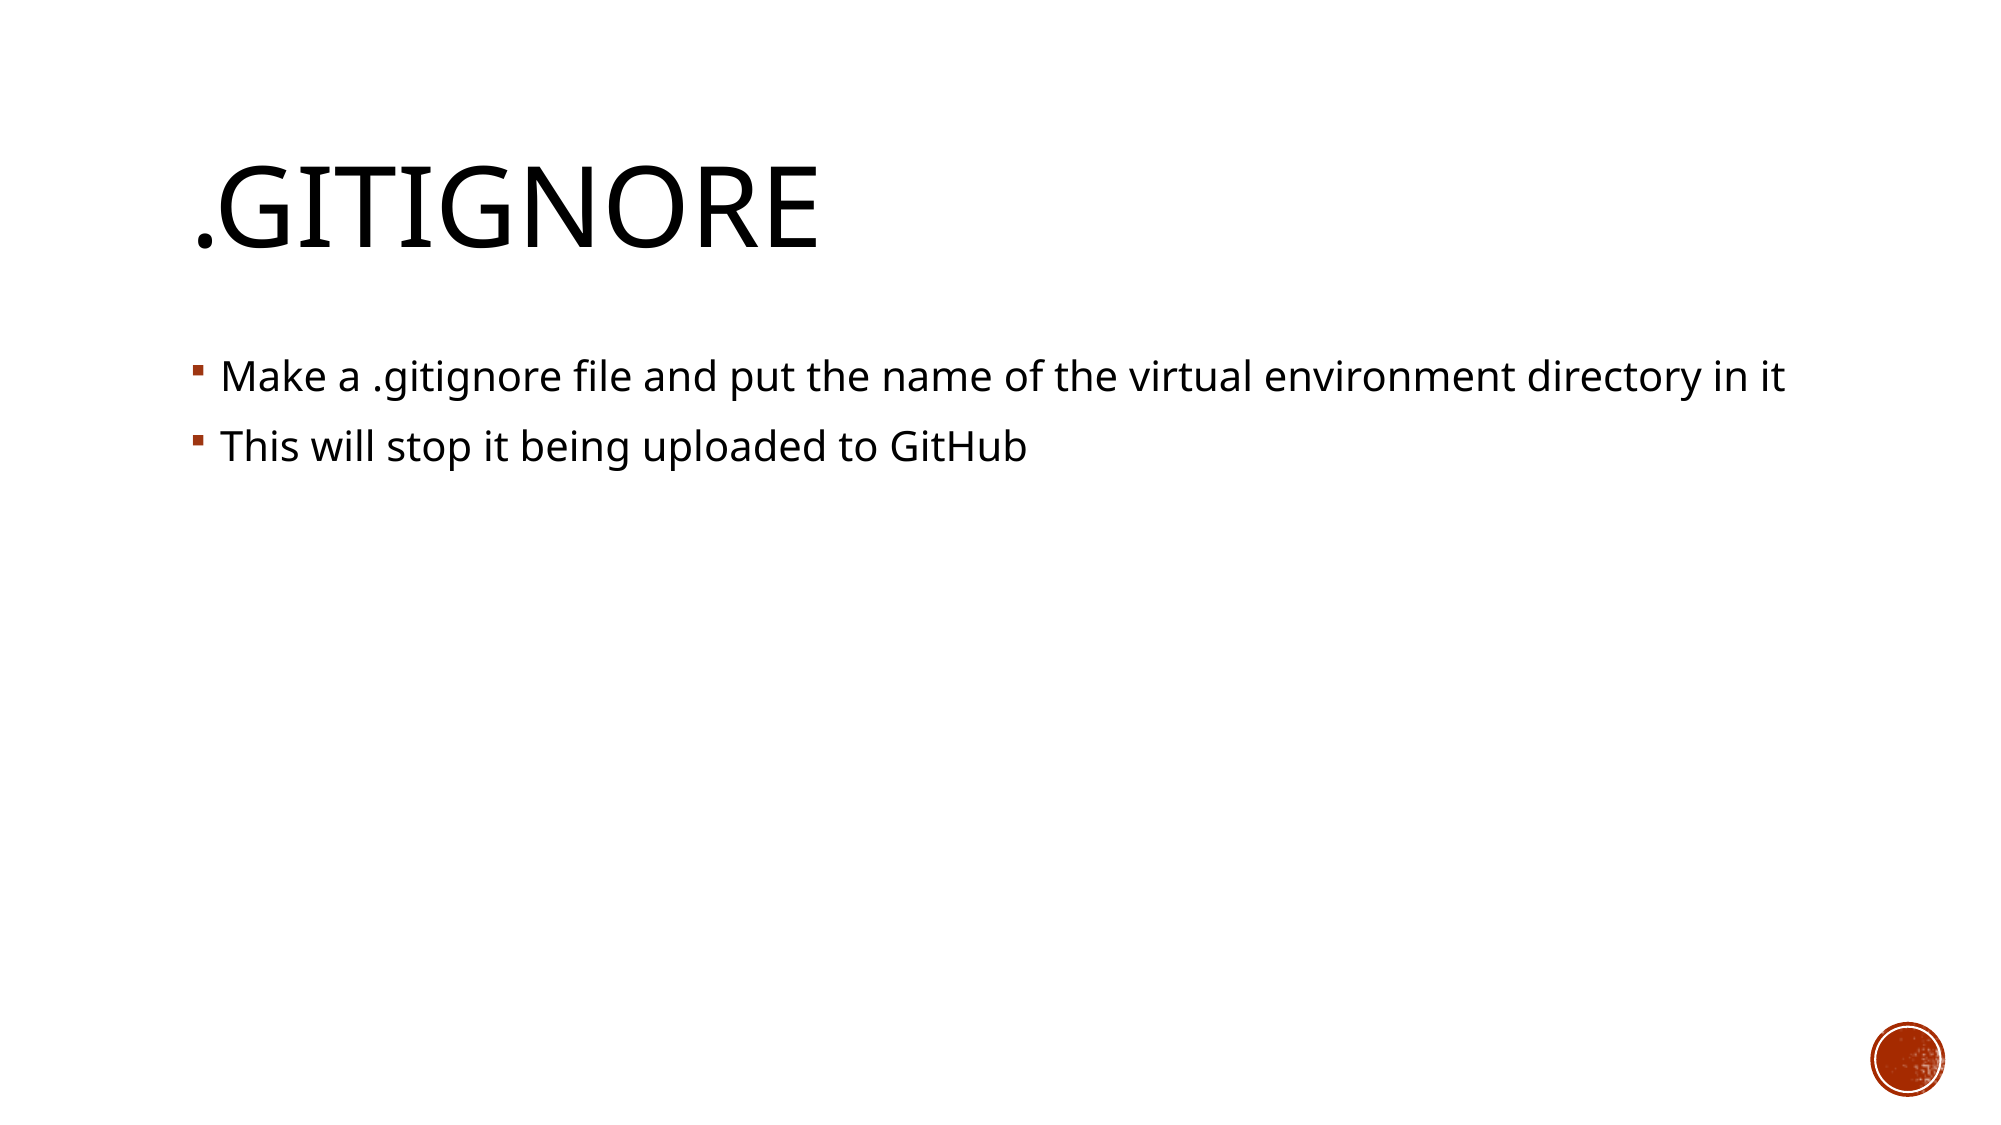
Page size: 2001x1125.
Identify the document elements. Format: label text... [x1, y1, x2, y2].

title .gitignore [175, 79, 1826, 344]
picture [1870, 1021, 1946, 1097]
list Make a .gitignore file and put the name of the virtual environment directory in it This will stop it being uploaded to GitHub [175, 348, 1826, 1013]
